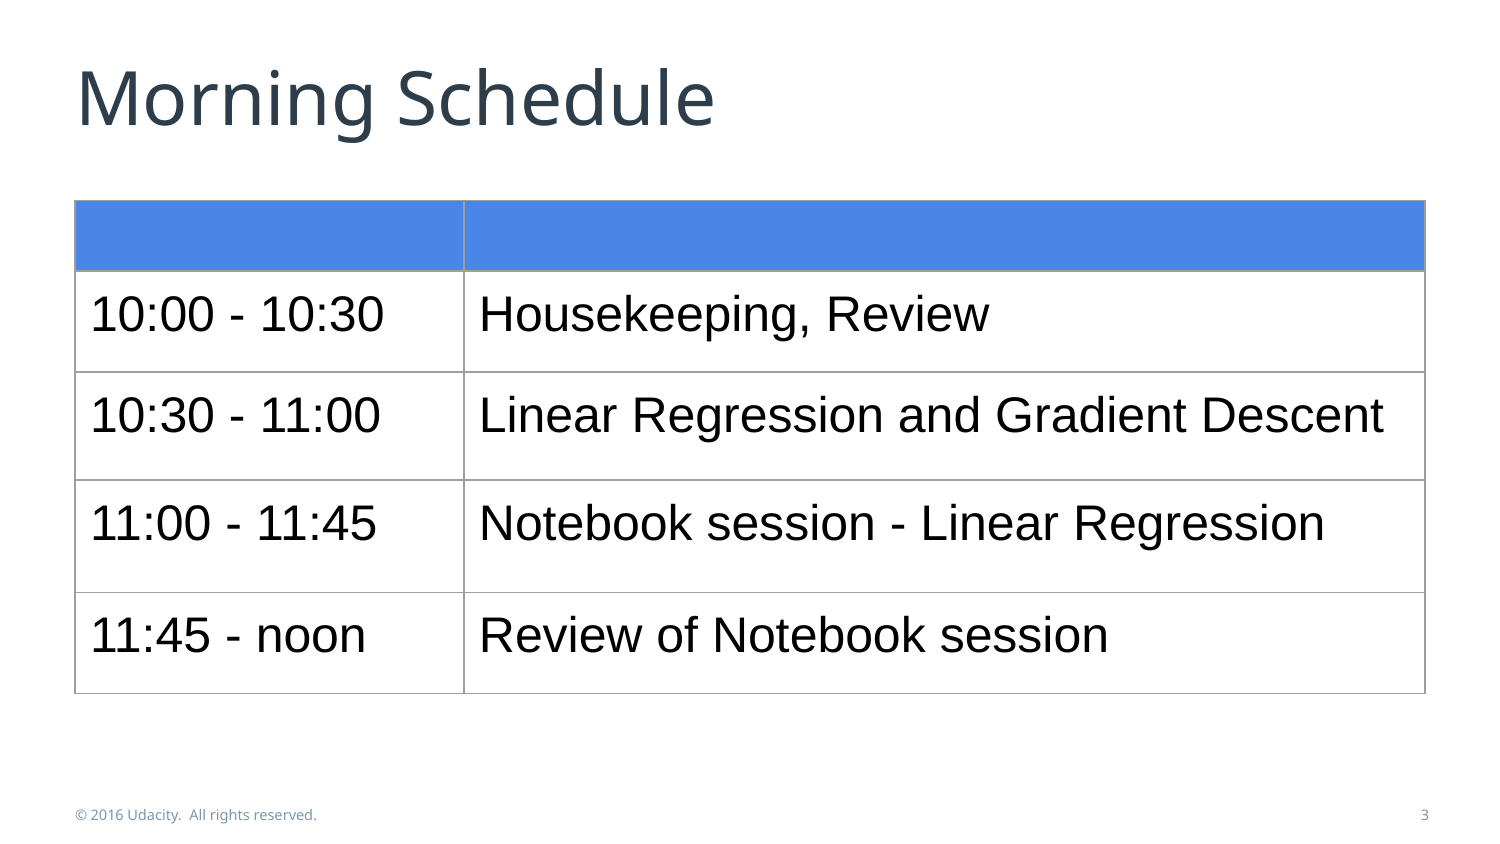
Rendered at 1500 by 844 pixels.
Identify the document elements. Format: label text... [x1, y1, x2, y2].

table_cell 10:00 - 10:30 [76, 272, 463, 371]
table_cell 11:45 - noon [76, 593, 463, 693]
table_header [465, 201, 1424, 270]
slide_number 3 [1416, 806, 1434, 826]
table_cell Notebook session - Linear Regression [465, 481, 1424, 592]
table_header [76, 201, 463, 270]
table_cell Housekeeping, Review [465, 272, 1424, 371]
list © 2016 Udacity. All rights reserved. [75, 806, 725, 826]
table_cell Review of Notebook session [465, 593, 1424, 693]
title Morning Schedule [75, 50, 1425, 148]
table_cell 10:30 - 11:00 [76, 373, 463, 479]
table_cell Linear Regression and Gradient Descent [465, 373, 1424, 479]
table_cell 11:00 - 11:45 [76, 481, 463, 592]
